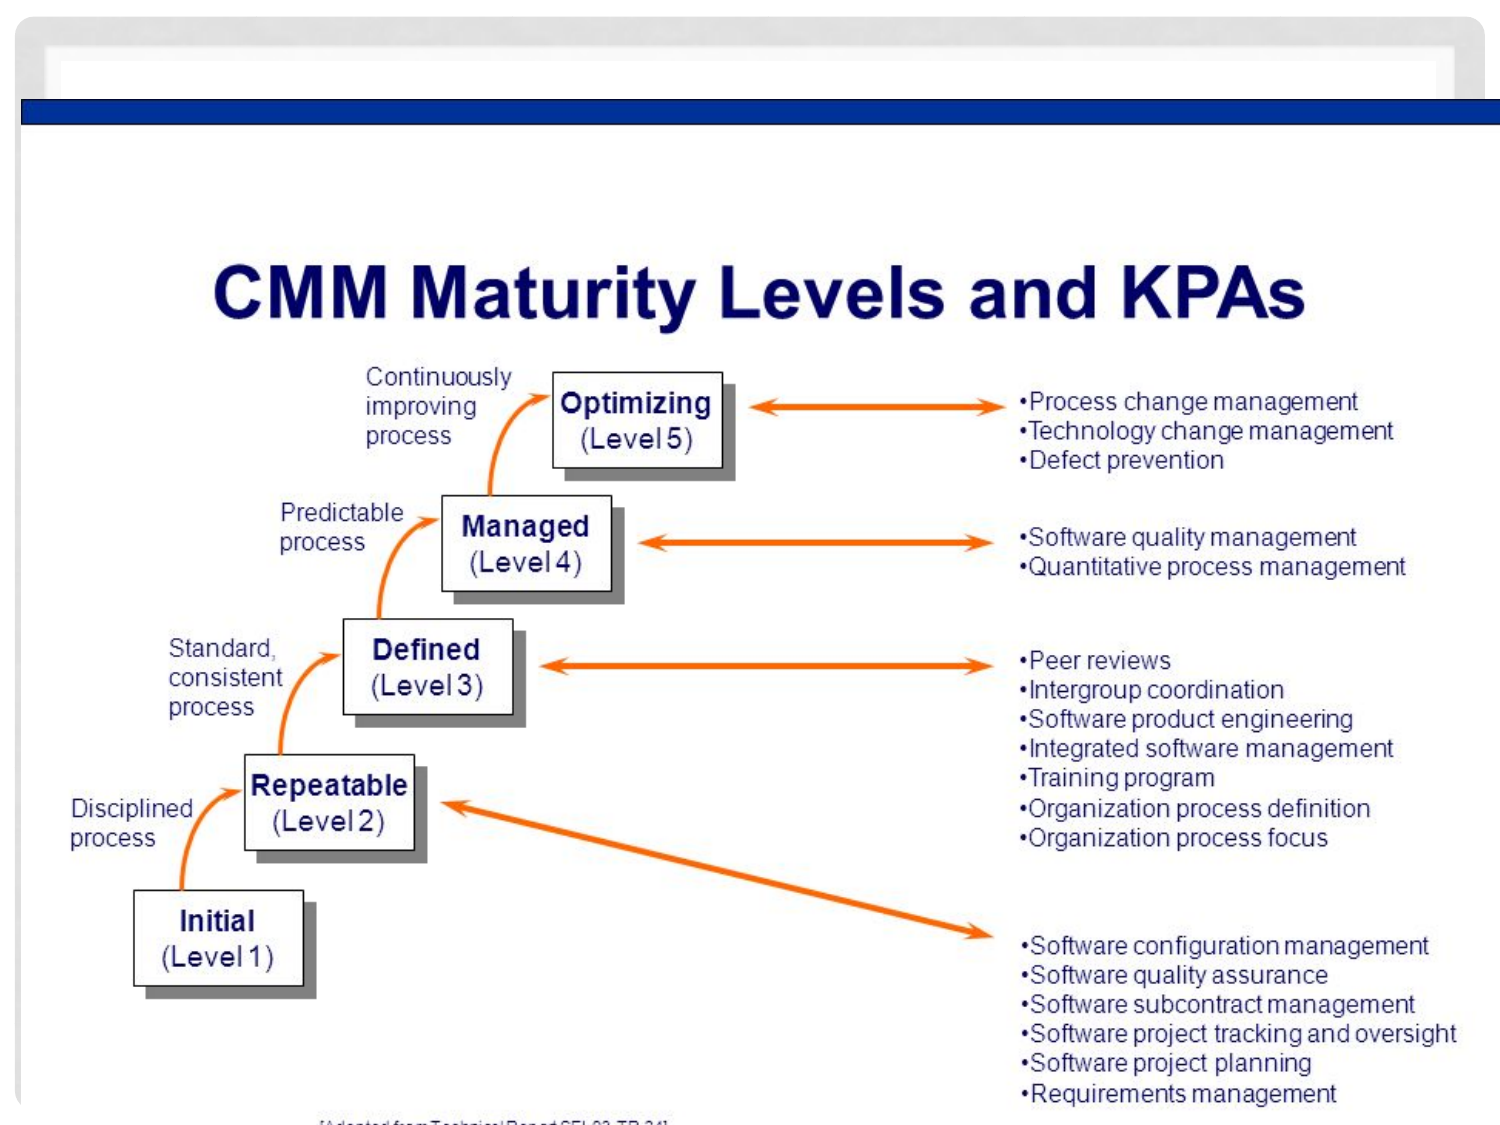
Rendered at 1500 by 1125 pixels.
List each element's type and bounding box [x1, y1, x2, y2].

list [21, 99, 1500, 1125]
